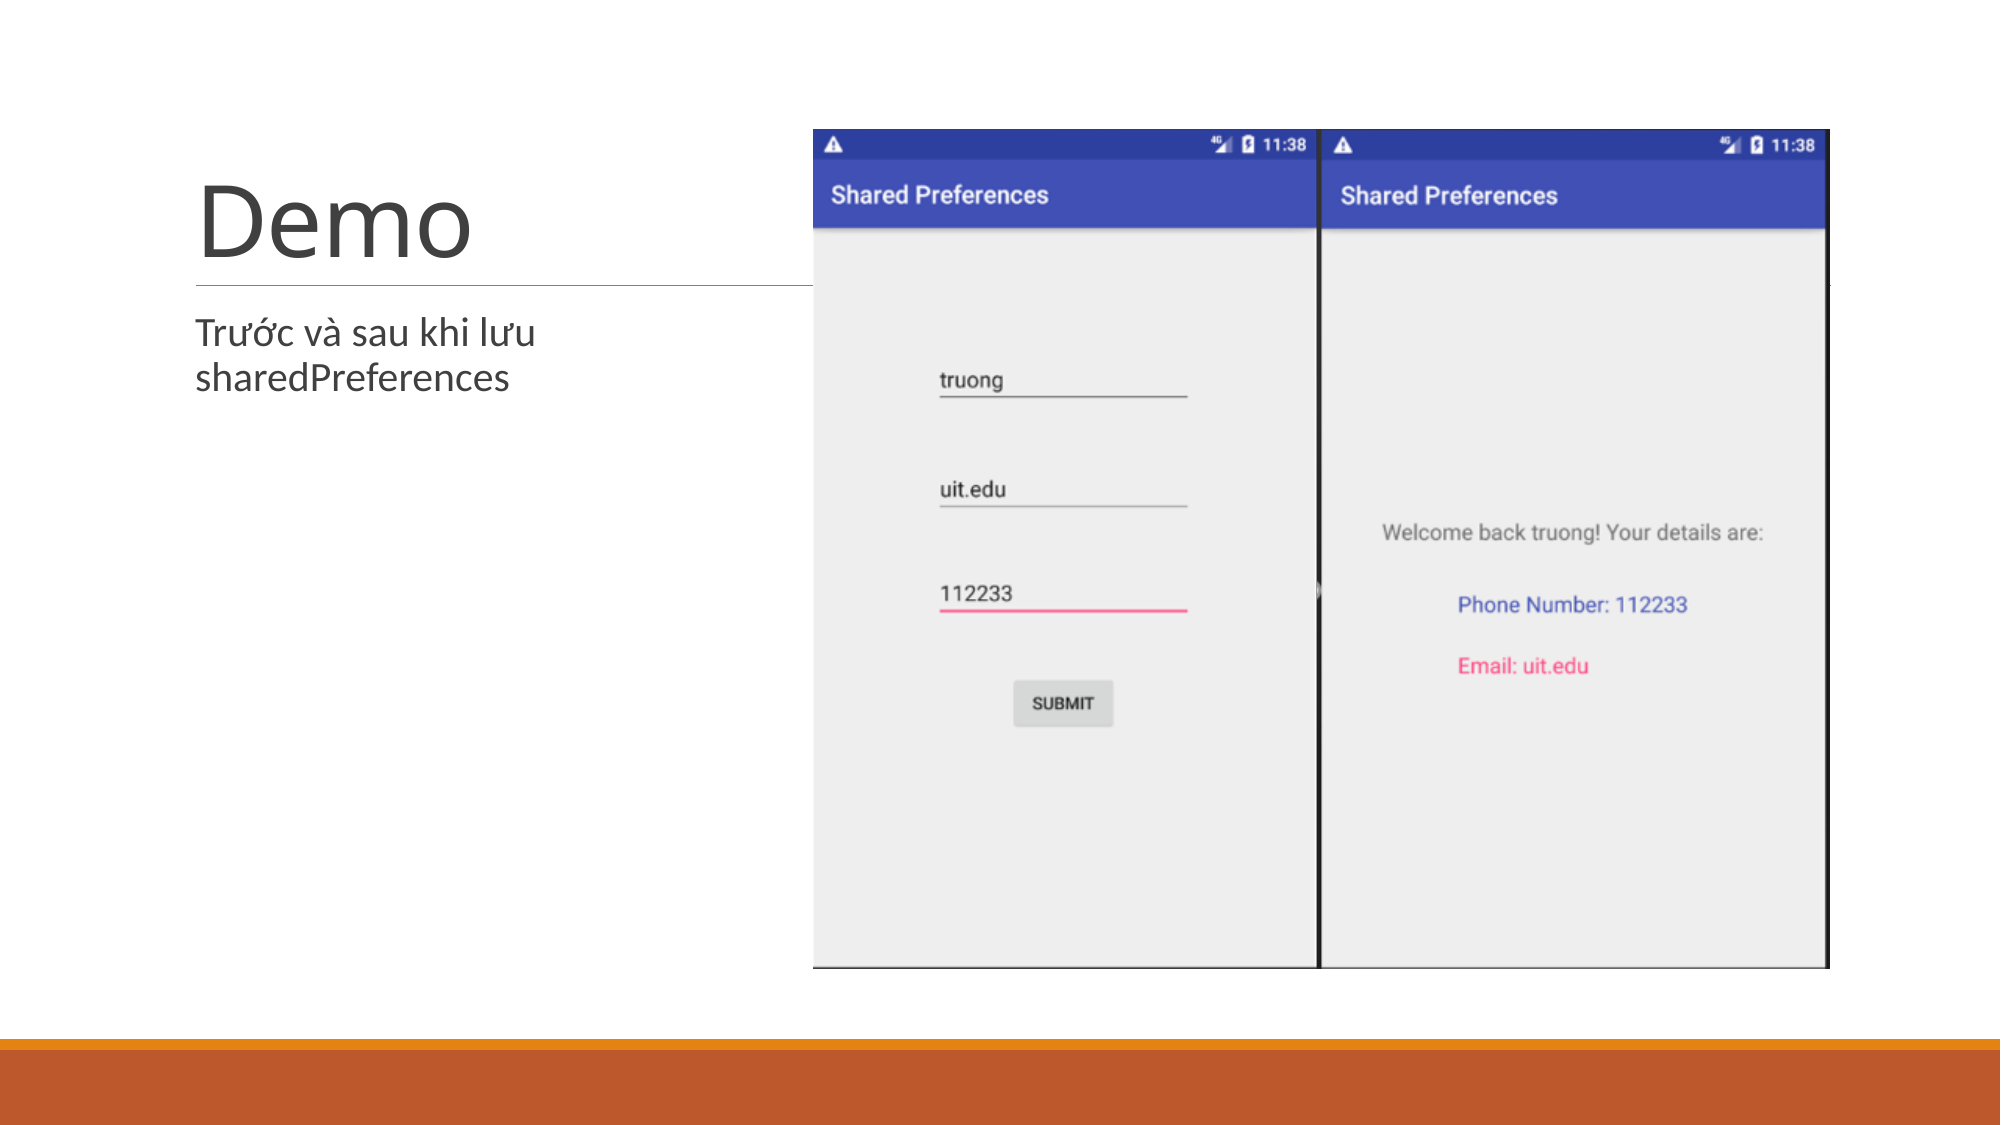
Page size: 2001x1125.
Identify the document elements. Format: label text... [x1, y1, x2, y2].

title Demo [180, 47, 1830, 285]
picture [812, 128, 1831, 969]
list Trước và sau khi lưu sharedPreferences [180, 302, 792, 963]
